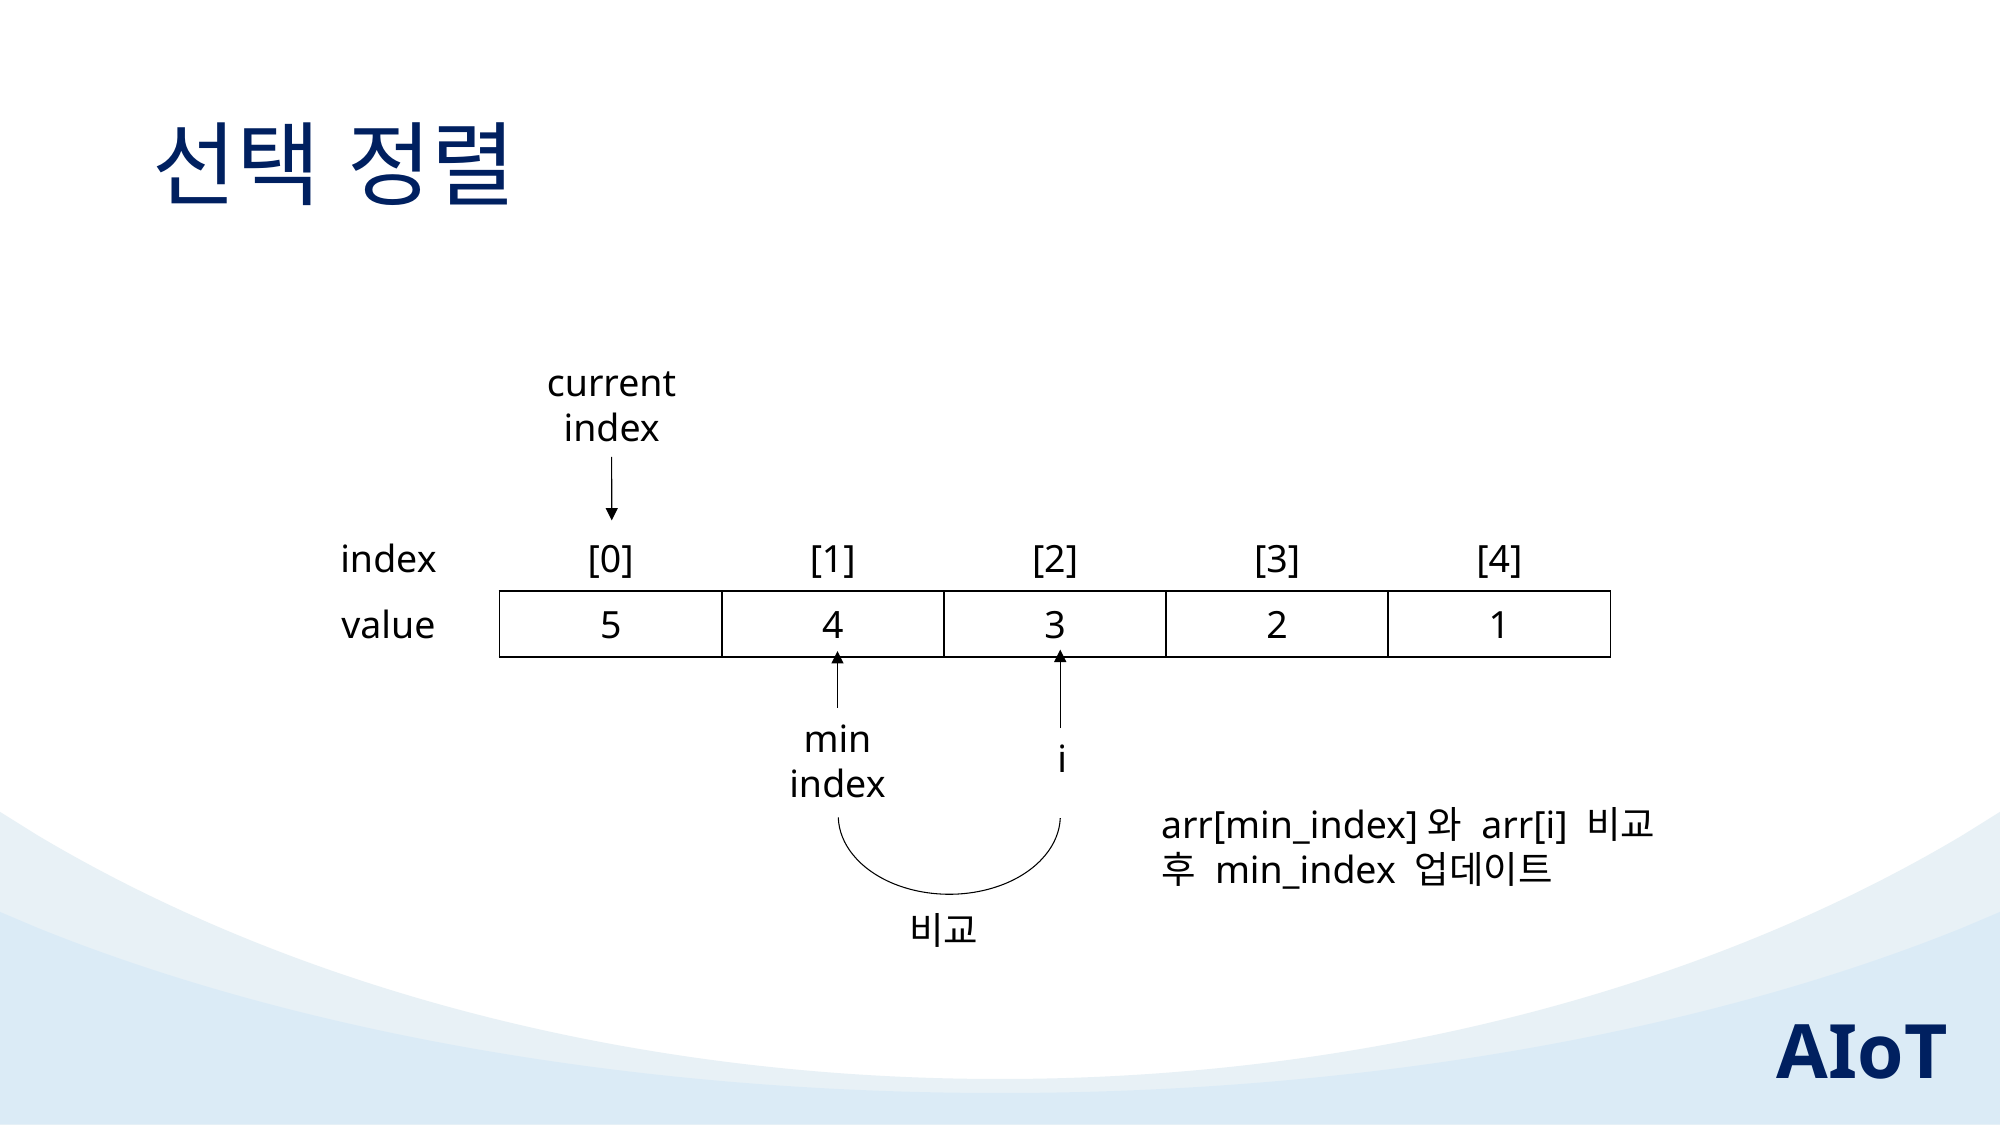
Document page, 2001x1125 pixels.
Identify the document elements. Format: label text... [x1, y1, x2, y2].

table_cell value [277, 591, 499, 657]
text_box i [1042, 728, 1078, 788]
table_header [2] [944, 525, 1166, 590]
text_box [838, 737, 1061, 961]
title 선택 정렬 [137, 59, 1863, 278]
table_header [3] [1166, 525, 1388, 590]
table_cell 2 [1167, 592, 1387, 656]
table_header [4] [1388, 525, 1610, 590]
table_cell 1 [1389, 592, 1610, 656]
text_box min index [767, 707, 908, 813]
table_cell 3 [945, 592, 1165, 656]
text_box arr[min_index]와 arr[i] 비교 후 min_index 업데이트 [1146, 793, 1709, 899]
table_header [1] [722, 525, 944, 590]
table_cell 5 [500, 592, 721, 656]
table_header index [277, 525, 500, 591]
table_header [0] [500, 525, 722, 590]
text_box current index [524, 352, 699, 457]
table_cell 4 [723, 592, 943, 656]
